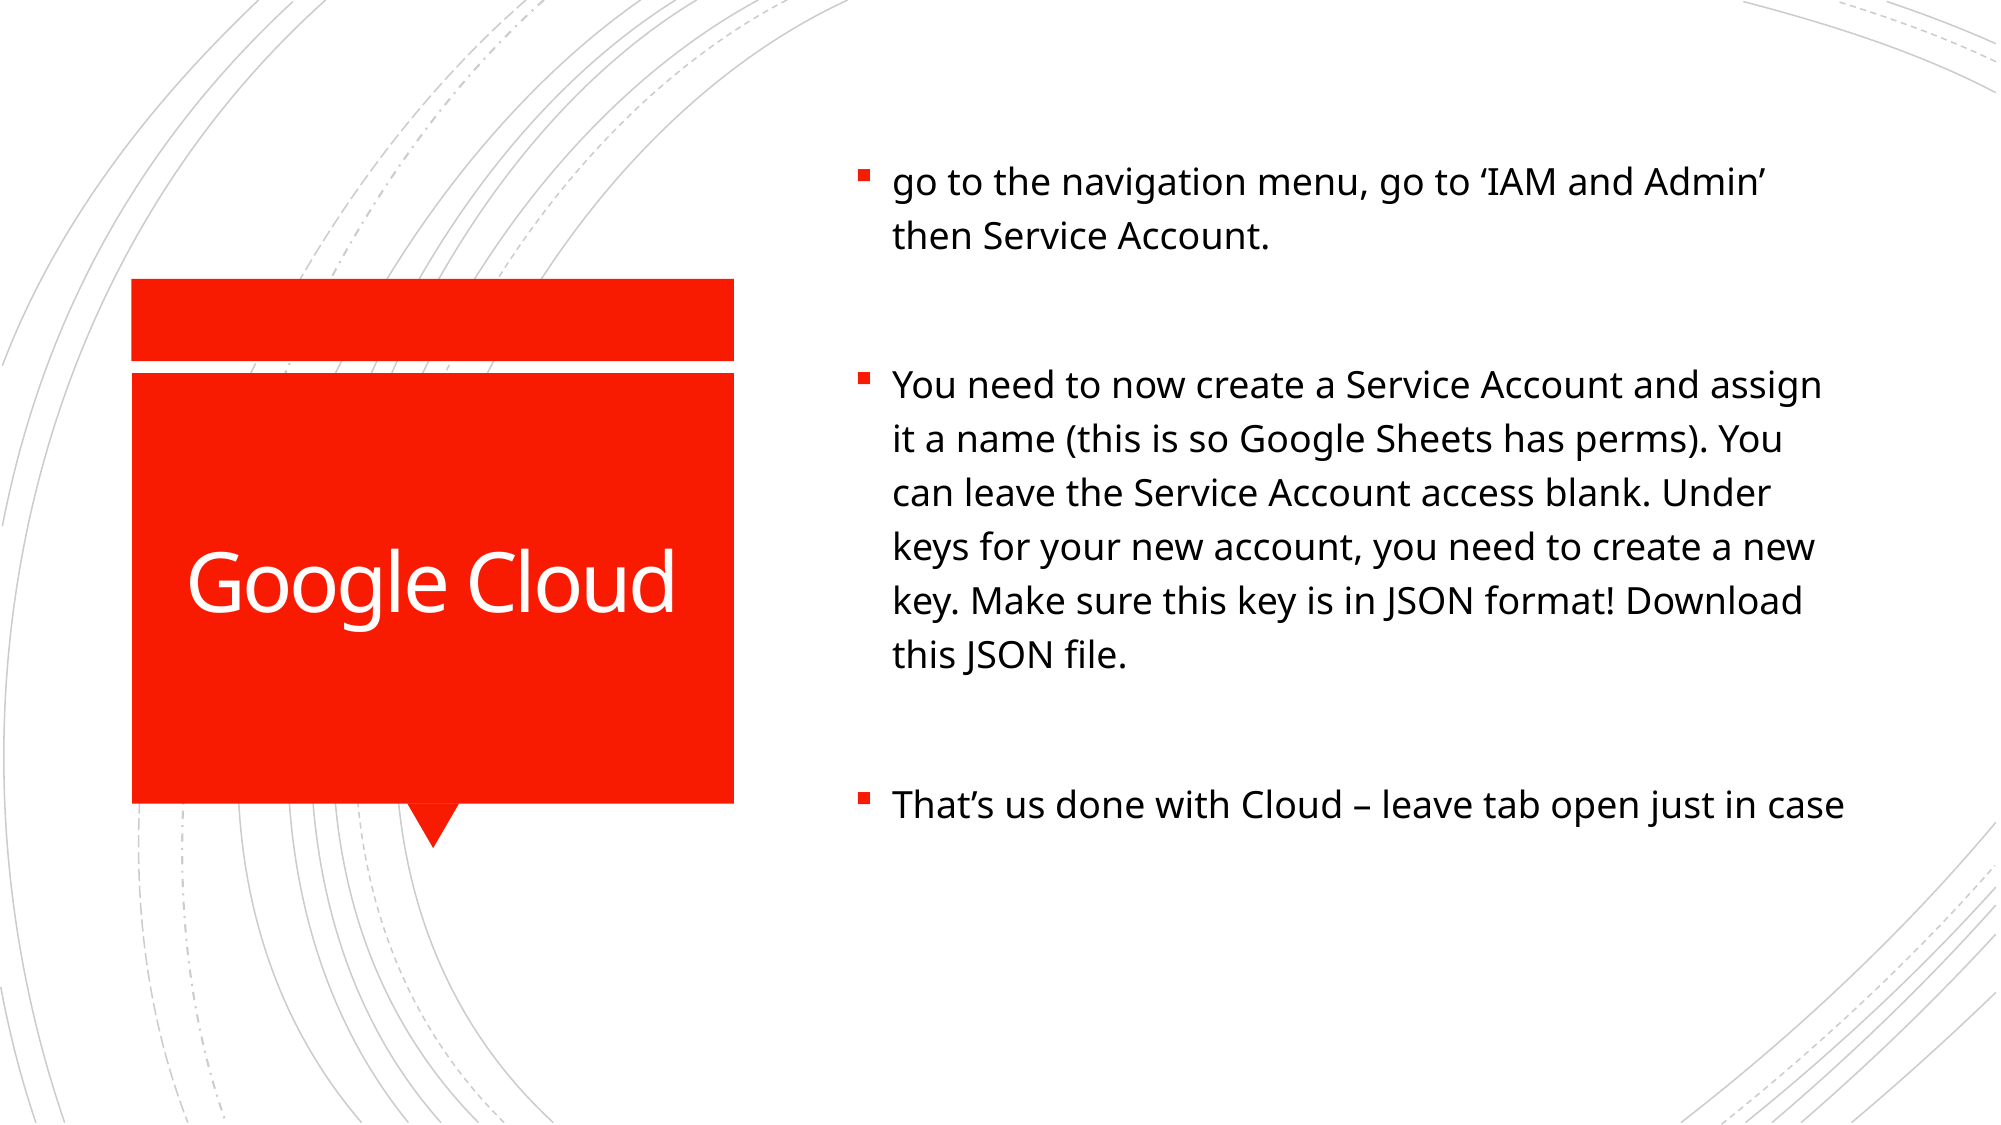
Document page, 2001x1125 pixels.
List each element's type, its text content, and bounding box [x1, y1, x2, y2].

title Google Cloud [145, 385, 720, 789]
list go to the navigation menu, go to ‘IAM and Admin’ then Service Account. You need to now create a Service Account and assign it a name (this is so Google Sheets has perms). You can leave the Service Account access blank. Under keys for your new account, you need to create a new key. Make sure this key is in JSON format! Download this JSON file. That’s us done with Cloud – leave tab open just in case [839, 131, 1871, 993]
